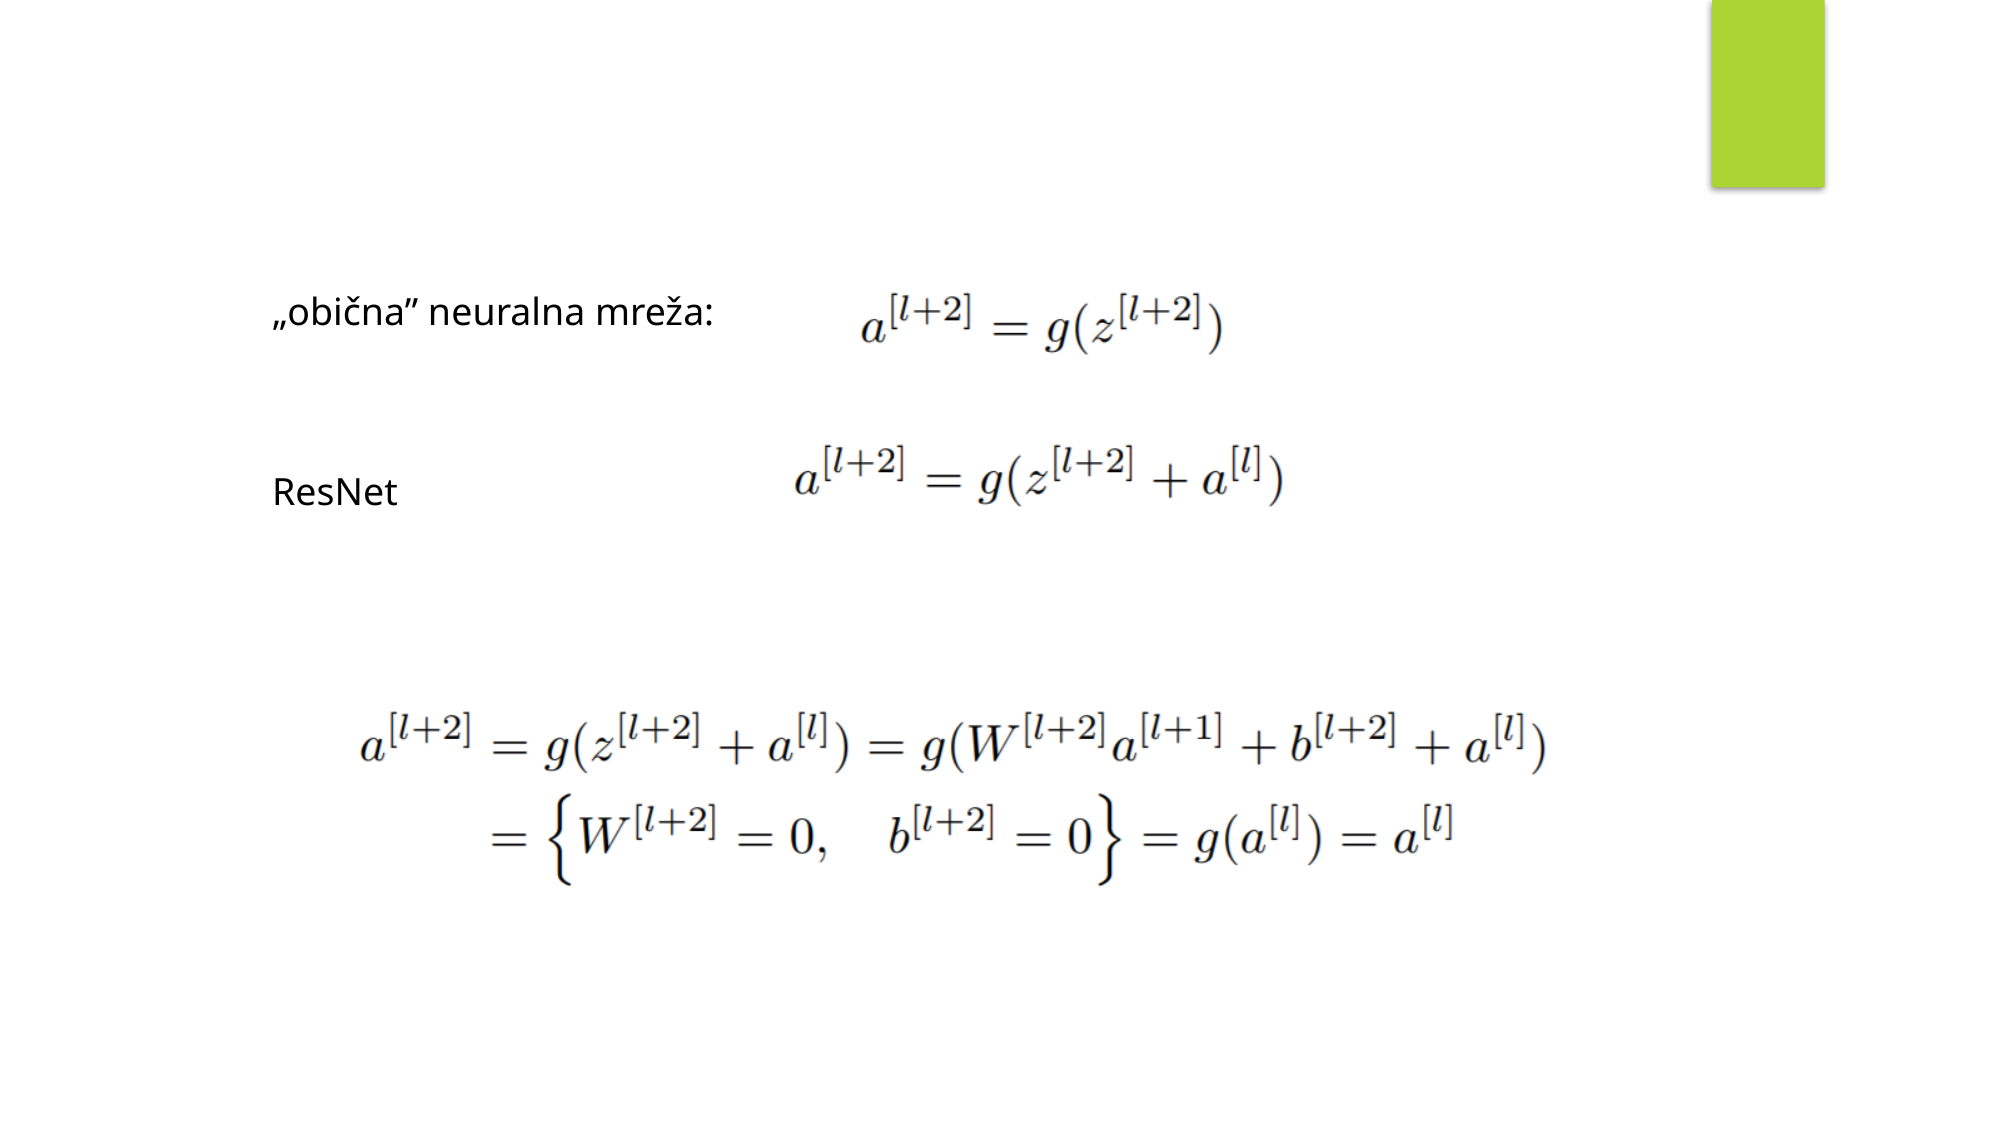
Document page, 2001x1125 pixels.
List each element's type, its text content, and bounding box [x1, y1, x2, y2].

text_box „obična” neuralna mreža: ResNet [257, 280, 838, 521]
picture [850, 280, 1232, 372]
picture [343, 705, 1597, 898]
picture [788, 431, 1294, 524]
